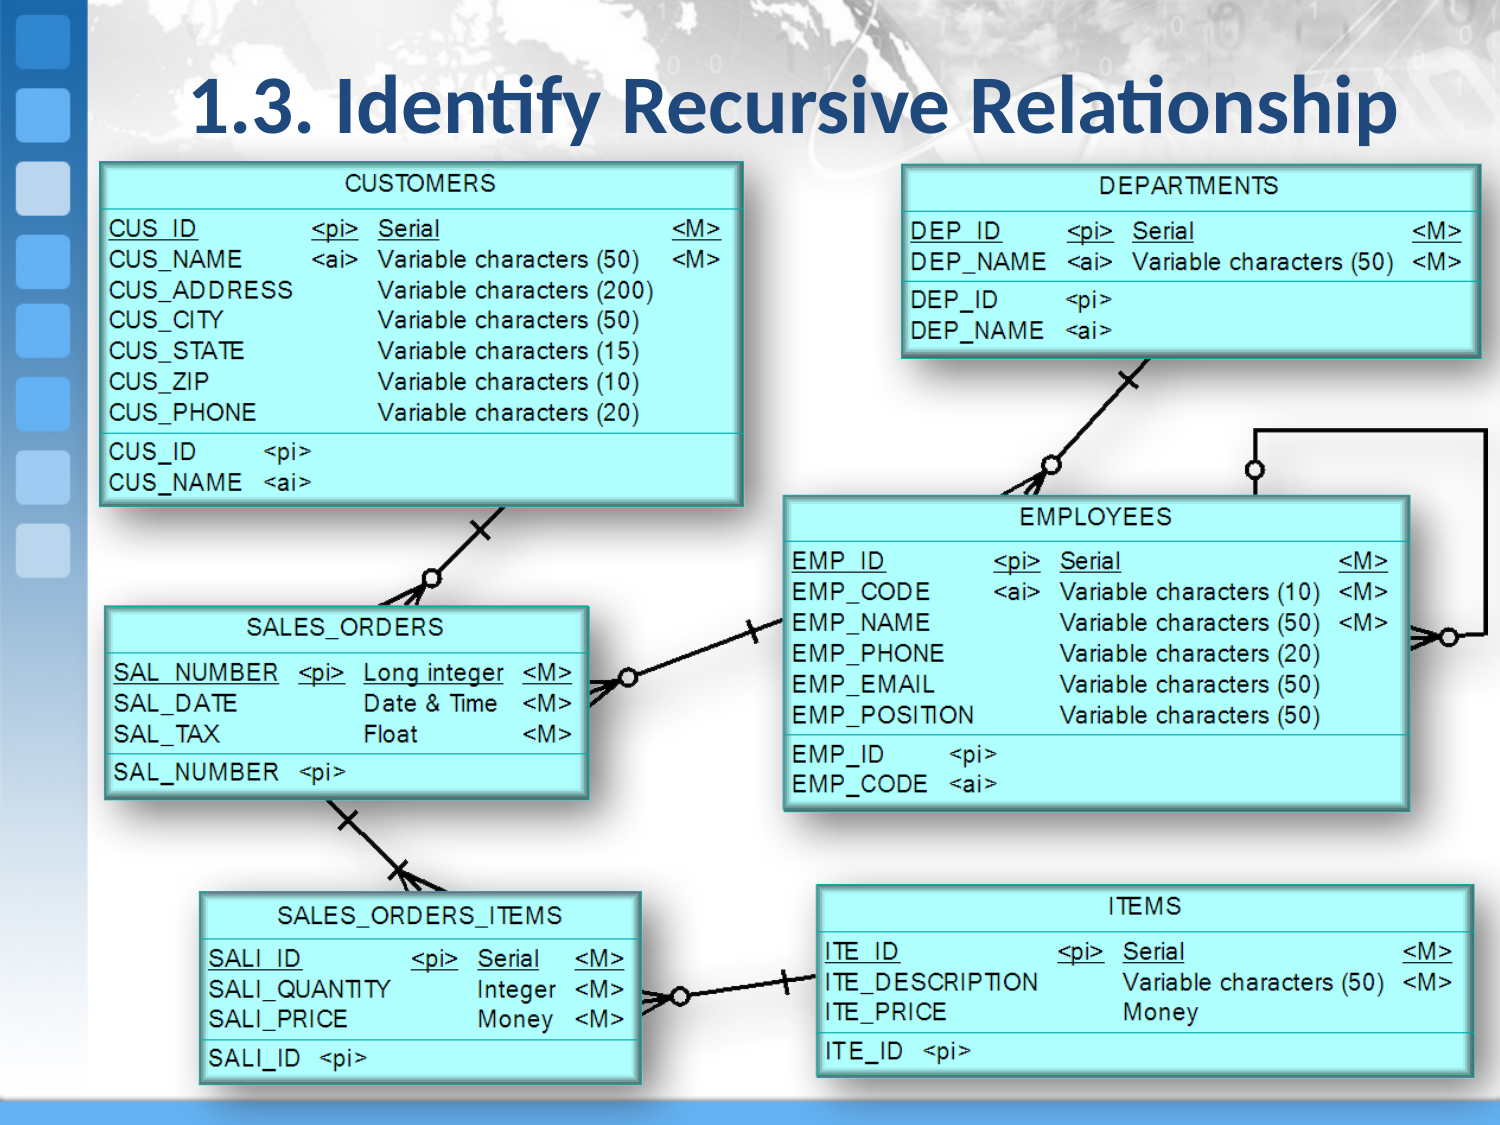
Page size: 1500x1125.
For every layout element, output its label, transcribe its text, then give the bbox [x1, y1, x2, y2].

title 1.3. Identify Recursive Relationship [112, 24, 1475, 151]
picture [0, 0, 1500, 1125]
